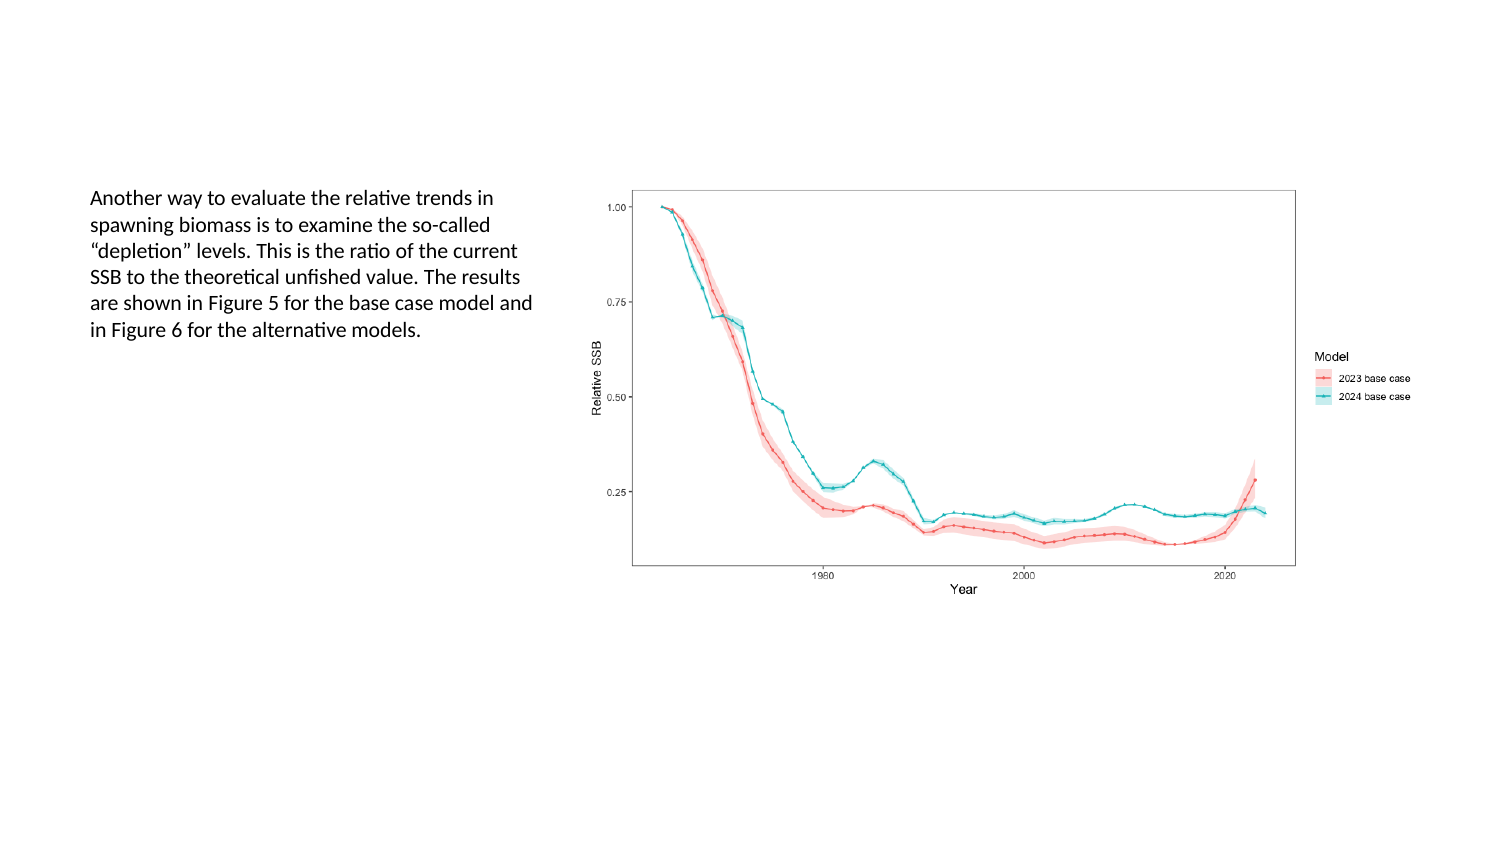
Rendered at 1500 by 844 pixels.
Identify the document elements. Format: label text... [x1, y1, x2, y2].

picture [585, 183, 1424, 603]
list Another way to evaluate the relative trends in spawning biomass is to examine the so-called “depletion” levels. This is the ratio of the current SSB to the theoretical unfished value. The results are shown in Figure 5 for the base case model and in Figure 6 for the alternative models. [75, 176, 569, 754]
